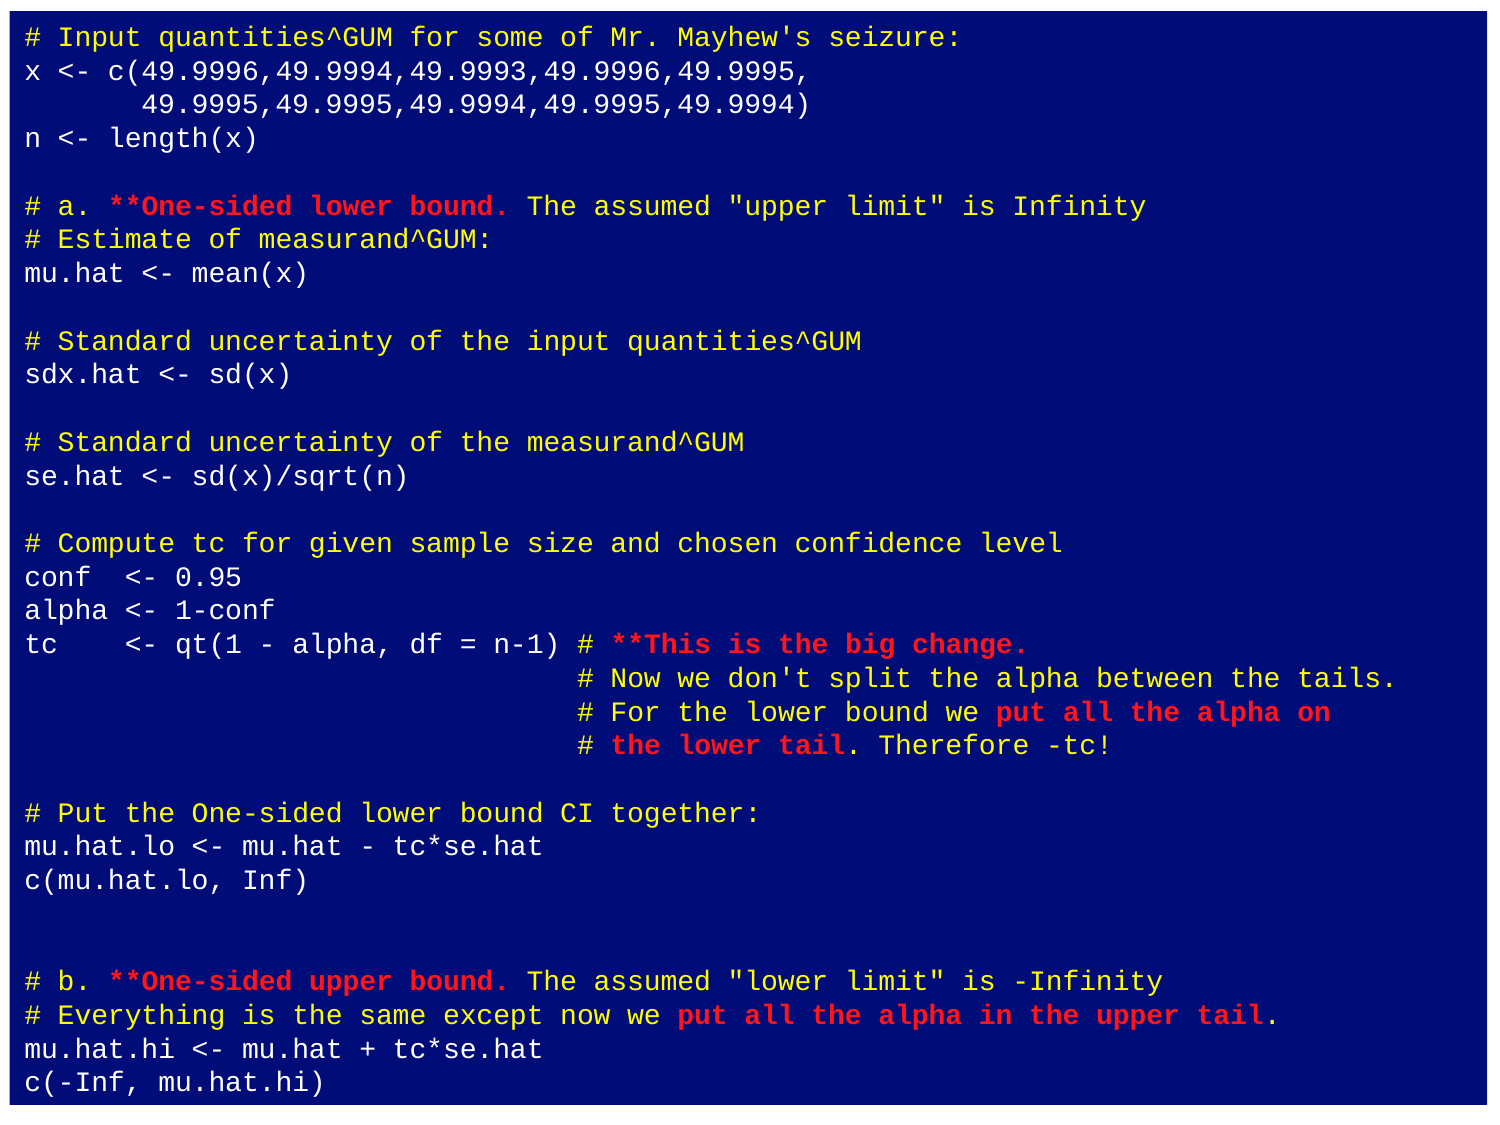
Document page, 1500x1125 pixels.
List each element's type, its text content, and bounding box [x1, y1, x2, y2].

text_box # Input quantities^GUM for some of Mr. Mayhew's seizure: x <- c(49.9996,49.9994,49.9993,49.9996,49.9995, 49.9995,49.9995,49.9994,49.9995,49.9994) n <- length(x) # a. **One-sided lower bound. The assumed "upper limit" is Infinity # Estimate of measurand^GUM: mu.hat <- mean(x) # Standard uncertainty of the input quantities^GUM sdx.hat <- sd(x) # Standard uncertainty of the measurand^GUM se.hat <- sd(x)/sqrt(n) # Compute tc for given sample size and chosen confidence level conf <- 0.95 alpha <- 1-conf tc <- qt(1 - alpha, df = n-1) # **This is the big change. # Now we don't split the alpha between the tails. # For the lower bound we put all the alpha on # the lower tail. Therefore -tc! # Put the One-sided lower bound CI together: mu.hat.lo <- mu.hat - tc*se.hat c(mu.hat.lo, Inf) # b. **One-sided upper bound. The assumed "lower limit" is -Infinity # Everything is the same except now we put all the alpha in the upper tail. mu.hat.hi <- mu.hat + tc*se.hat c(-Inf, mu.hat.hi) [9, 11, 1488, 1105]
